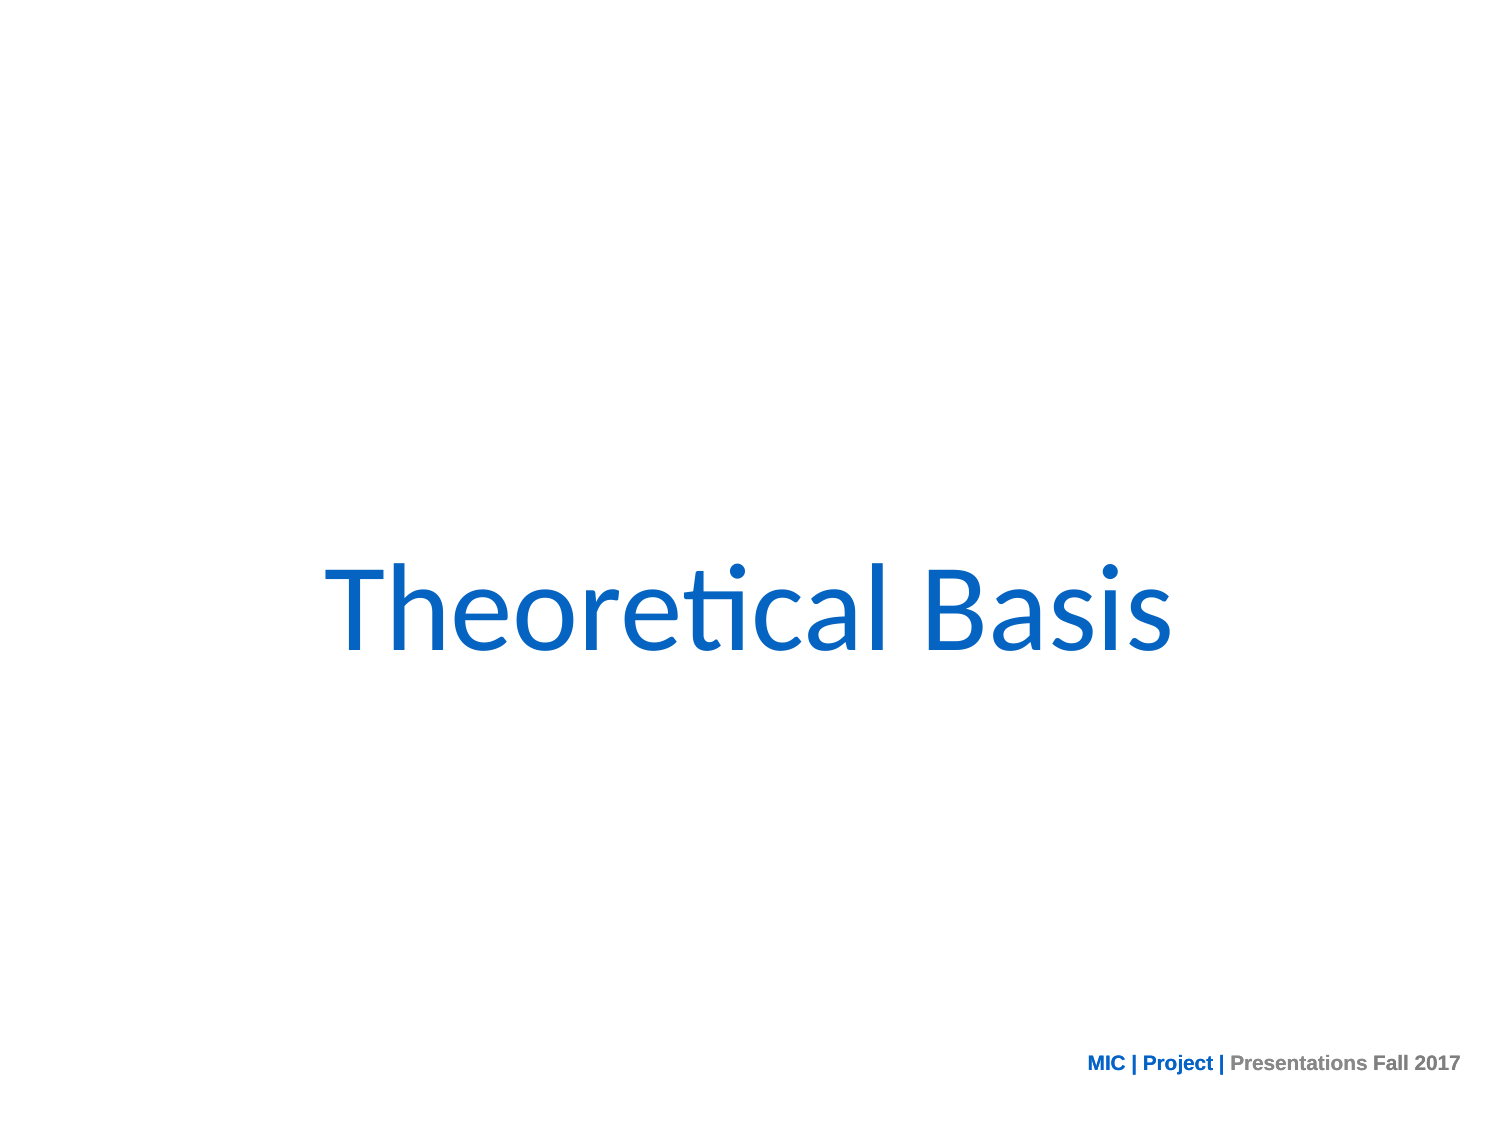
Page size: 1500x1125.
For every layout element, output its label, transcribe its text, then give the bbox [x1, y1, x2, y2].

text_box MIC | Project | Presentations Fall 2017 [753, 1041, 1476, 1096]
title Theoretical Basis [103, 215, 1397, 684]
